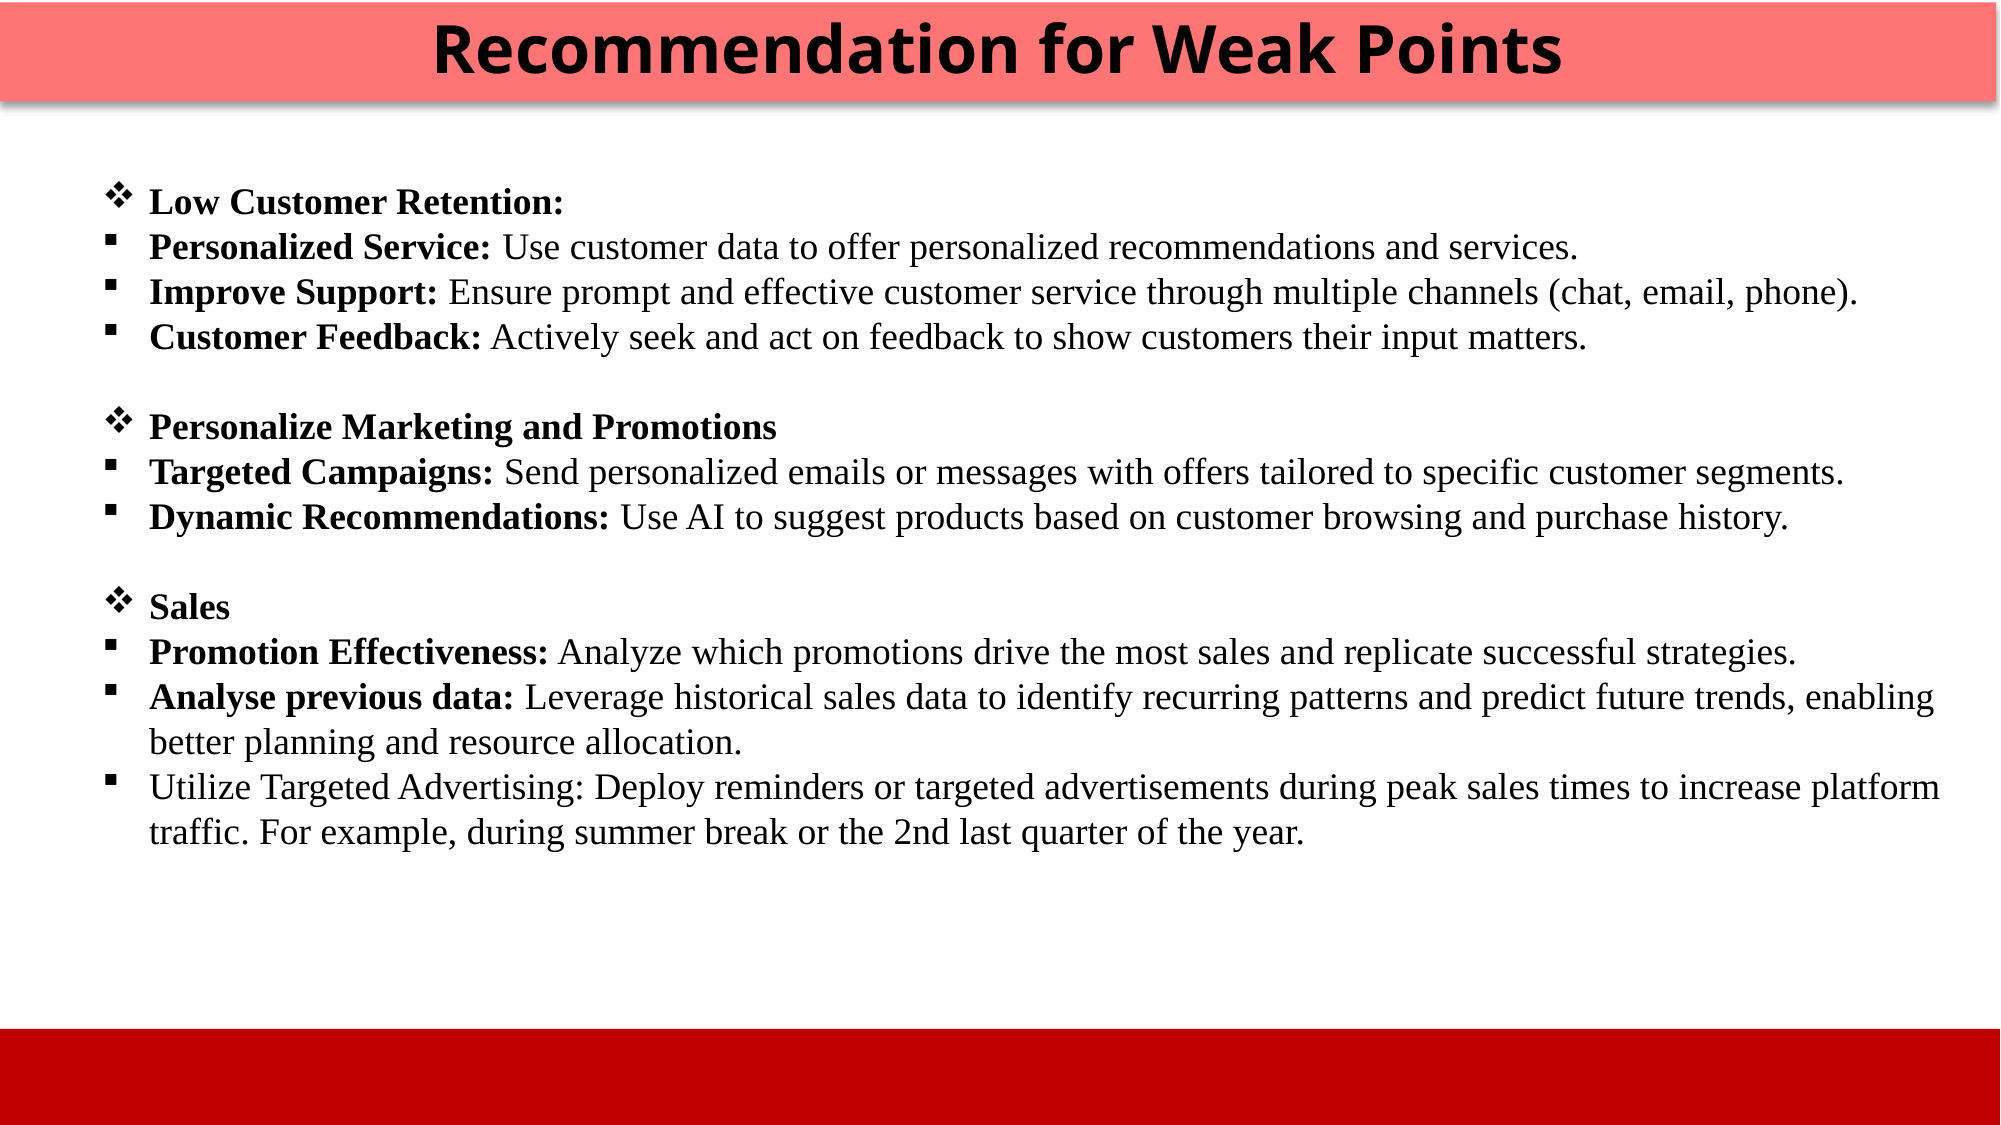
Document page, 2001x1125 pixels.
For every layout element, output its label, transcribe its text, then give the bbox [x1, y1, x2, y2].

title Recommendation for Weak Points [0, 2, 1997, 102]
text_box [0, 1028, 2000, 1125]
text_box Low Customer Retention: Personalized Service: Use customer data to offer personalized recommendations and services. Improve Support: Ensure prompt and effective customer service through multiple channels (chat, email, phone). Customer Feedback: Actively seek and act on feedback to show customers their input matters. Personalize Marketing and Promotions Targeted Campaigns: Send personalized emails or messages with offers tailored to specific customer segments. Dynamic Recommendations: Use AI to suggest products based on customer browsing and purchase history. Sales Promotion Effectiveness: Analyze which promotions drive the most sales and replicate successful strategies. Analyse previous data: Leverage historical sales data to identify recurring patterns and predict future trends, enabling better planning and resource allocation. Utilize Targeted Advertising: Deploy reminders or targeted advertisements during peak sales times to increase platform traffic. For example, during summer break or the 2nd last quarter of the year. [87, 169, 1972, 905]
